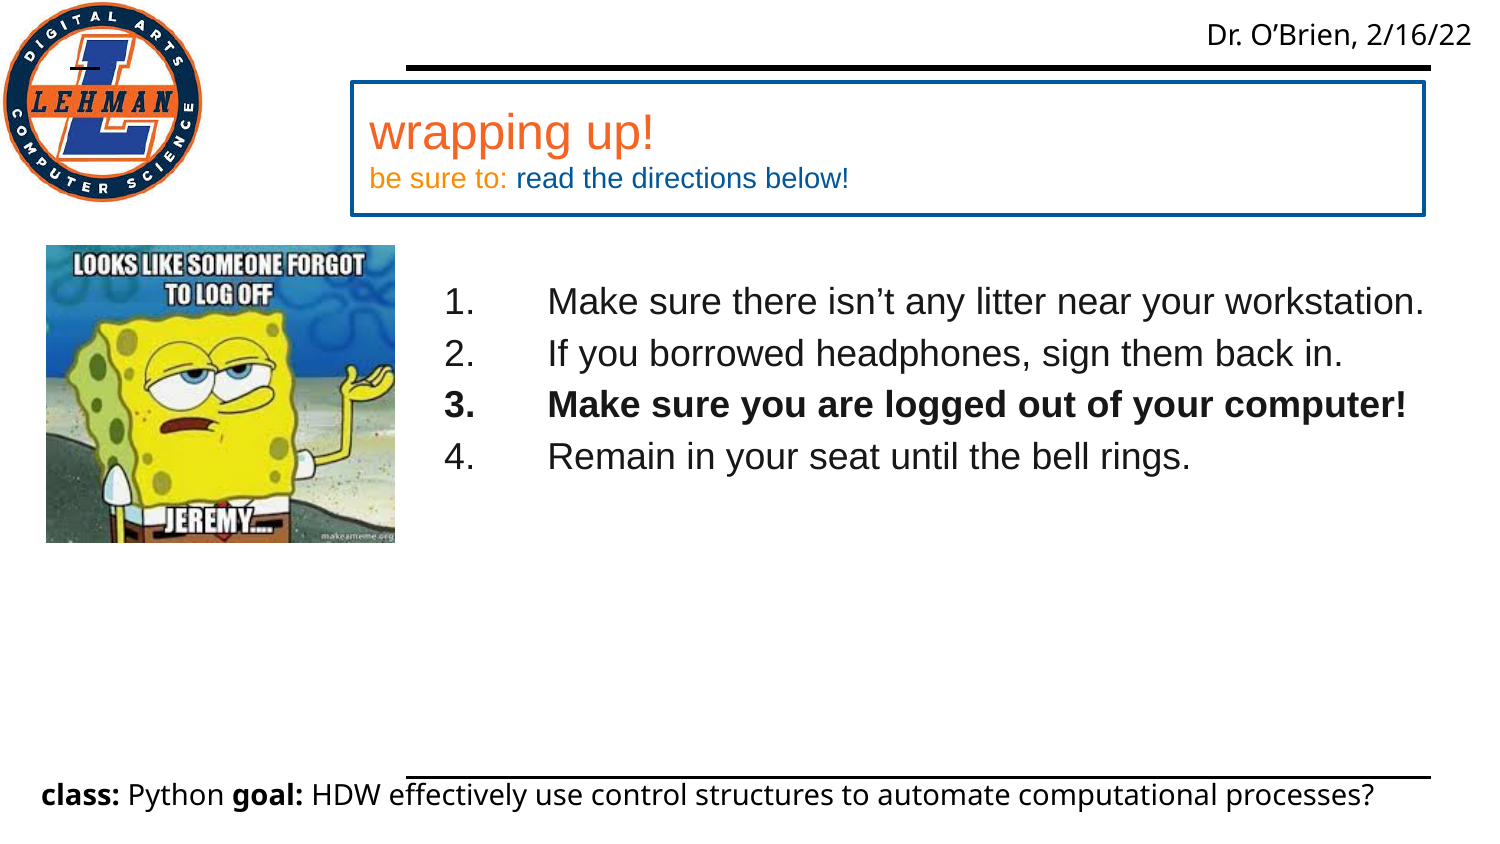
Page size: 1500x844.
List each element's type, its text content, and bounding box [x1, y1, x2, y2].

text_box Make sure there isn’t any litter near your workstation. If you borrowed headphones, sign them back in. Make sure you are logged out of your computer! Remain in your seat until the bell rings. [404, 230, 1500, 633]
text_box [351, 81, 1425, 216]
picture [0, 0, 204, 204]
picture [45, 245, 396, 543]
